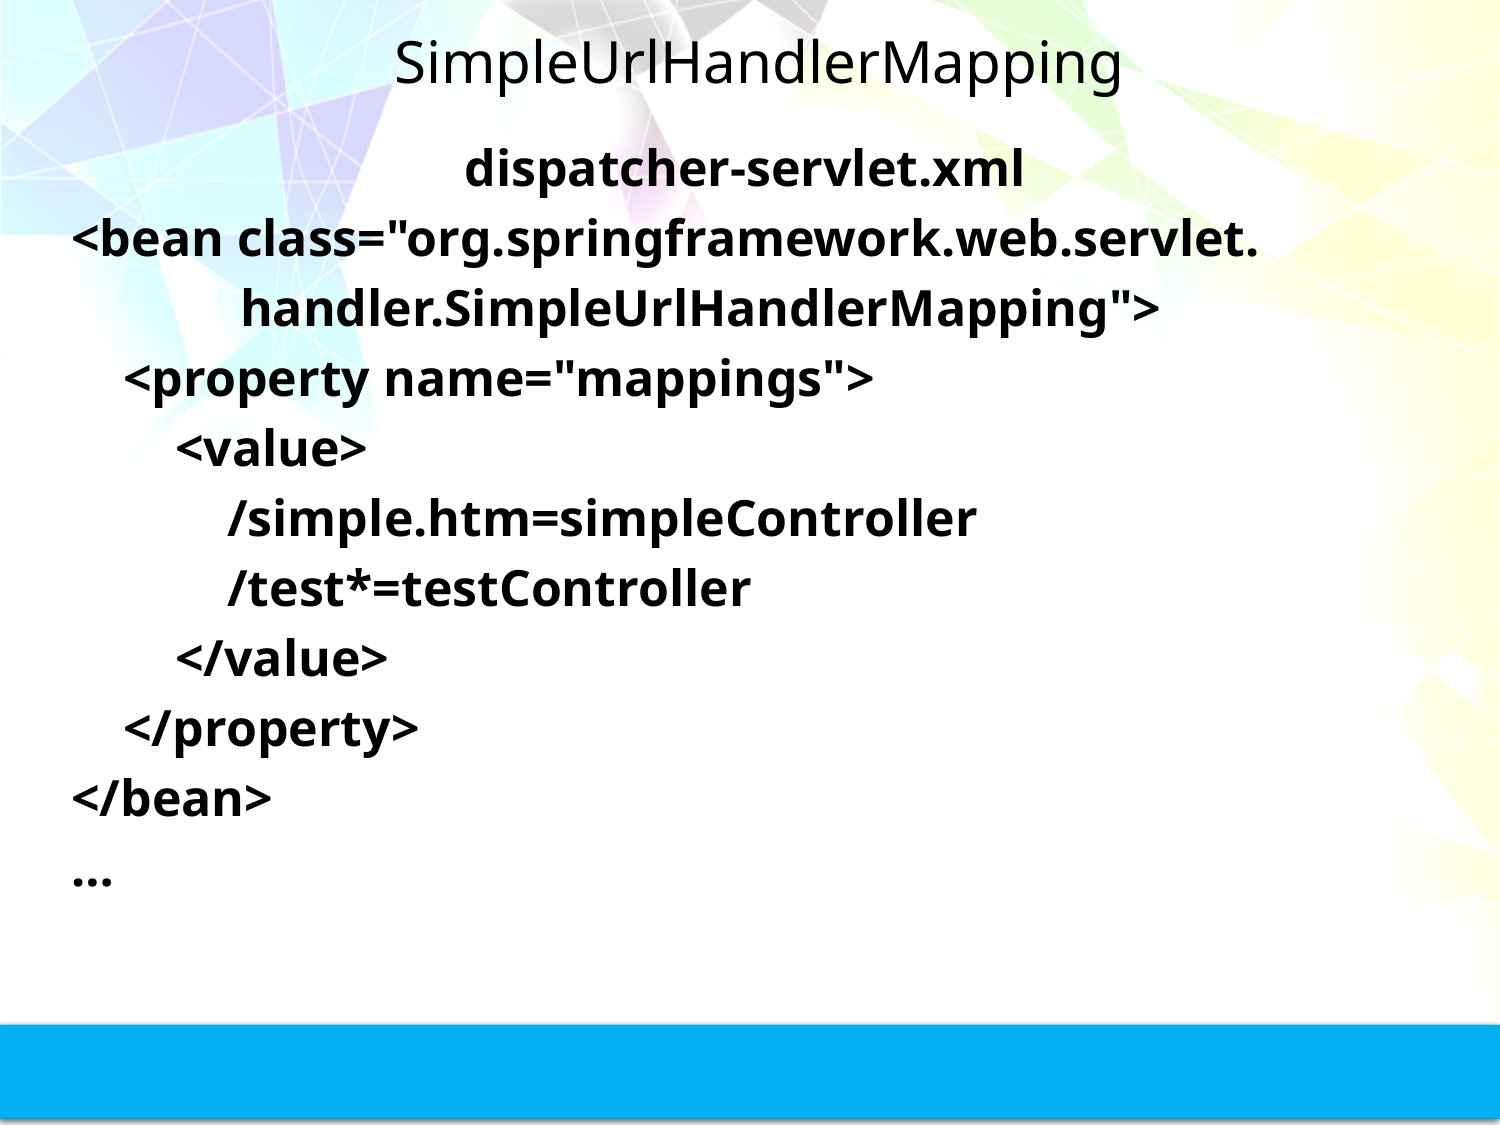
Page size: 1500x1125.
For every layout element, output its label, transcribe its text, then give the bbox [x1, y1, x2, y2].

title SimpleUrlHandlerMapping [26, 17, 1493, 130]
list dispatcher-servlet.xml <bean class="org.springframework.web.servlet. handler.SimpleUrlHandlerMapping"> <property name="mappings"> <value> /simple.htm=simpleController /test*=testController </value> </property> </bean> … [56, 129, 1435, 918]
